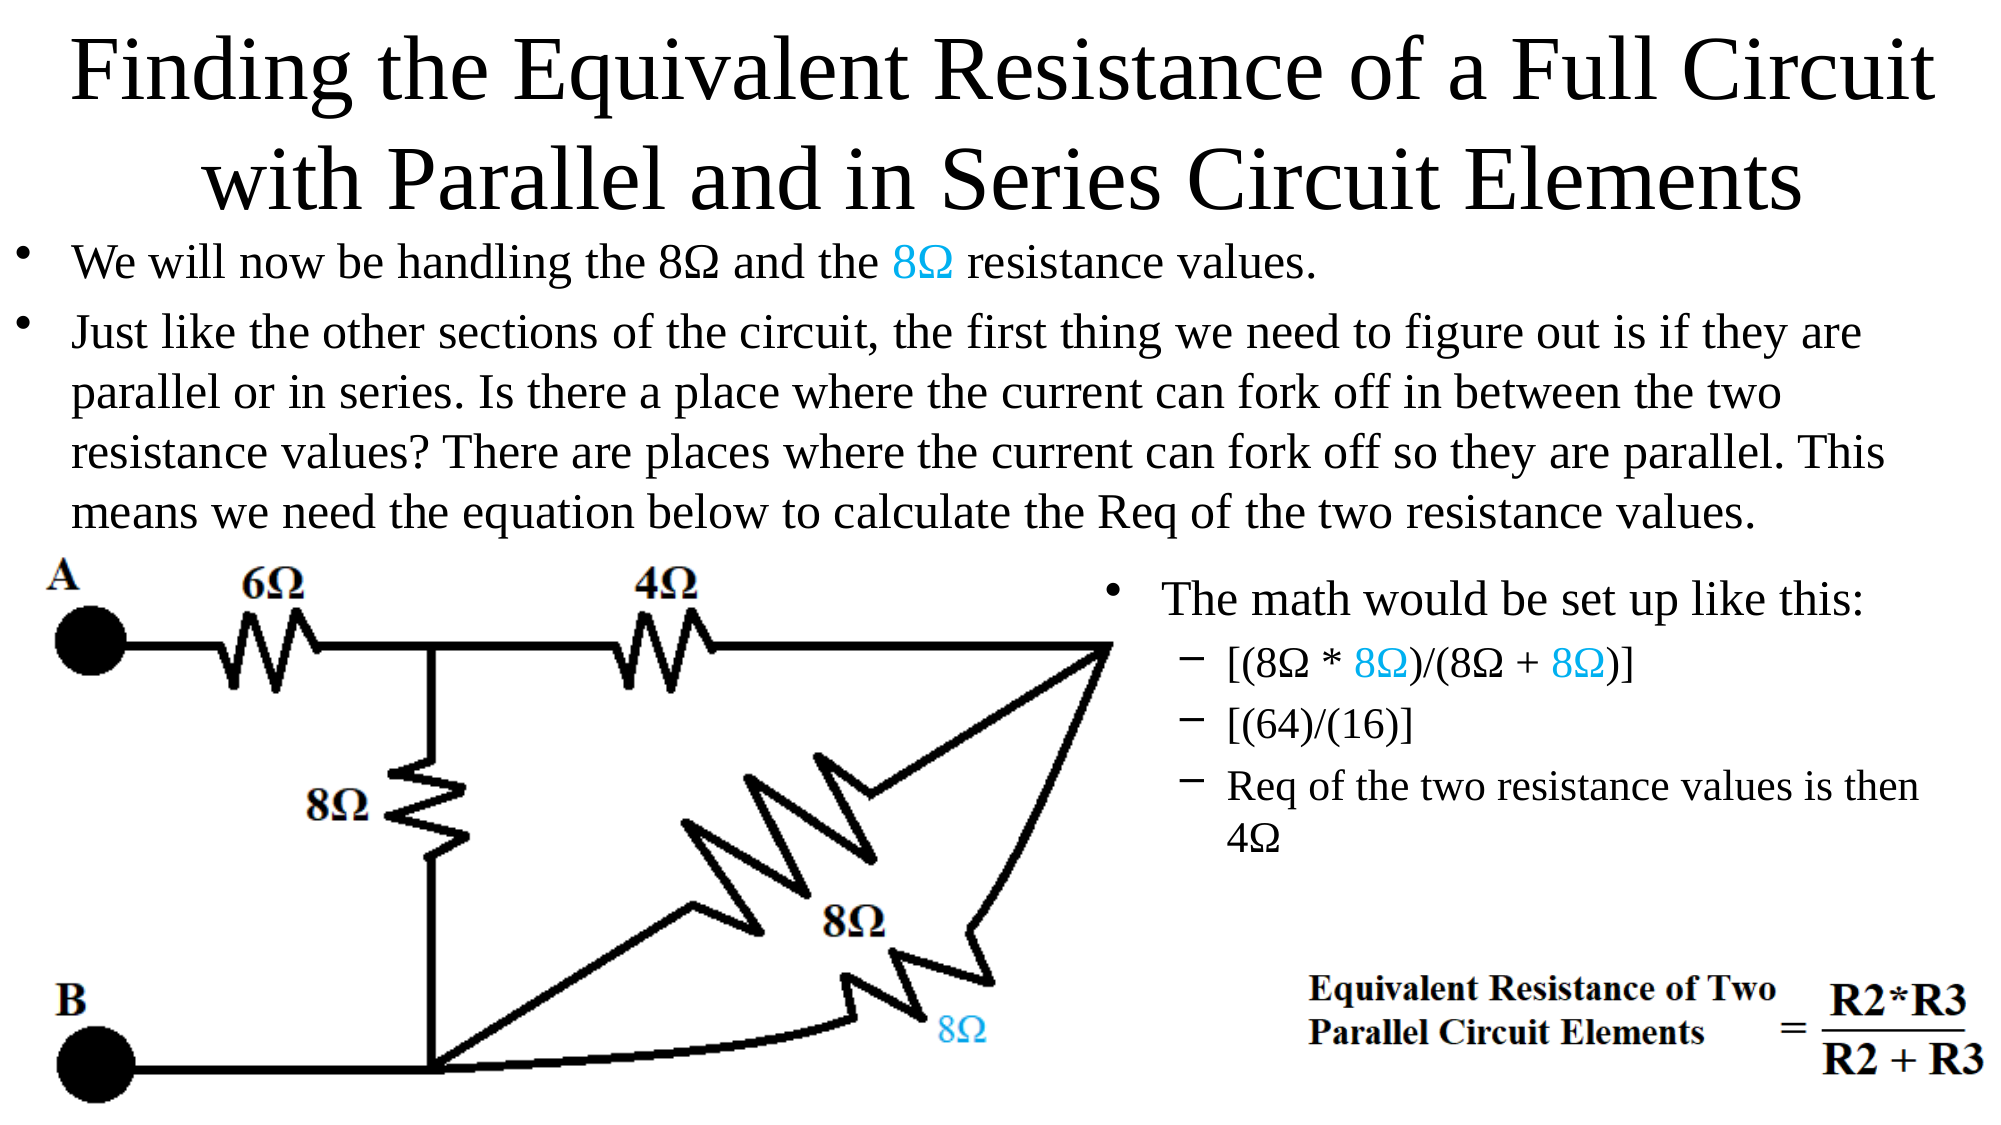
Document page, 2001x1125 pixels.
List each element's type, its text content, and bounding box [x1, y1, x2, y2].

title Finding the Equivalent Resistance of a Full Circuit with Parallel and in Series Circuit Elements [30, 0, 1979, 221]
picture [1287, 959, 2000, 1092]
list We will now be handling the 8Ω and the 8Ω resistance values. Just like the other sections of the circuit, the first thing we need to figure out is if they are parallel or in series. Is there a place where the current can fork off in between the two resistance values? There are places where the current can fork off so they are parallel. This means we need the equation below to calculate the Req of the two resistance values. [0, 221, 2000, 559]
picture [0, 540, 1137, 1125]
text_box The math would be set up like this: [(8Ω * 8Ω)/(8Ω + 8Ω)] [(64)/(16)] Req of the two resistance values is then 4Ω [1137, 557, 1979, 936]
